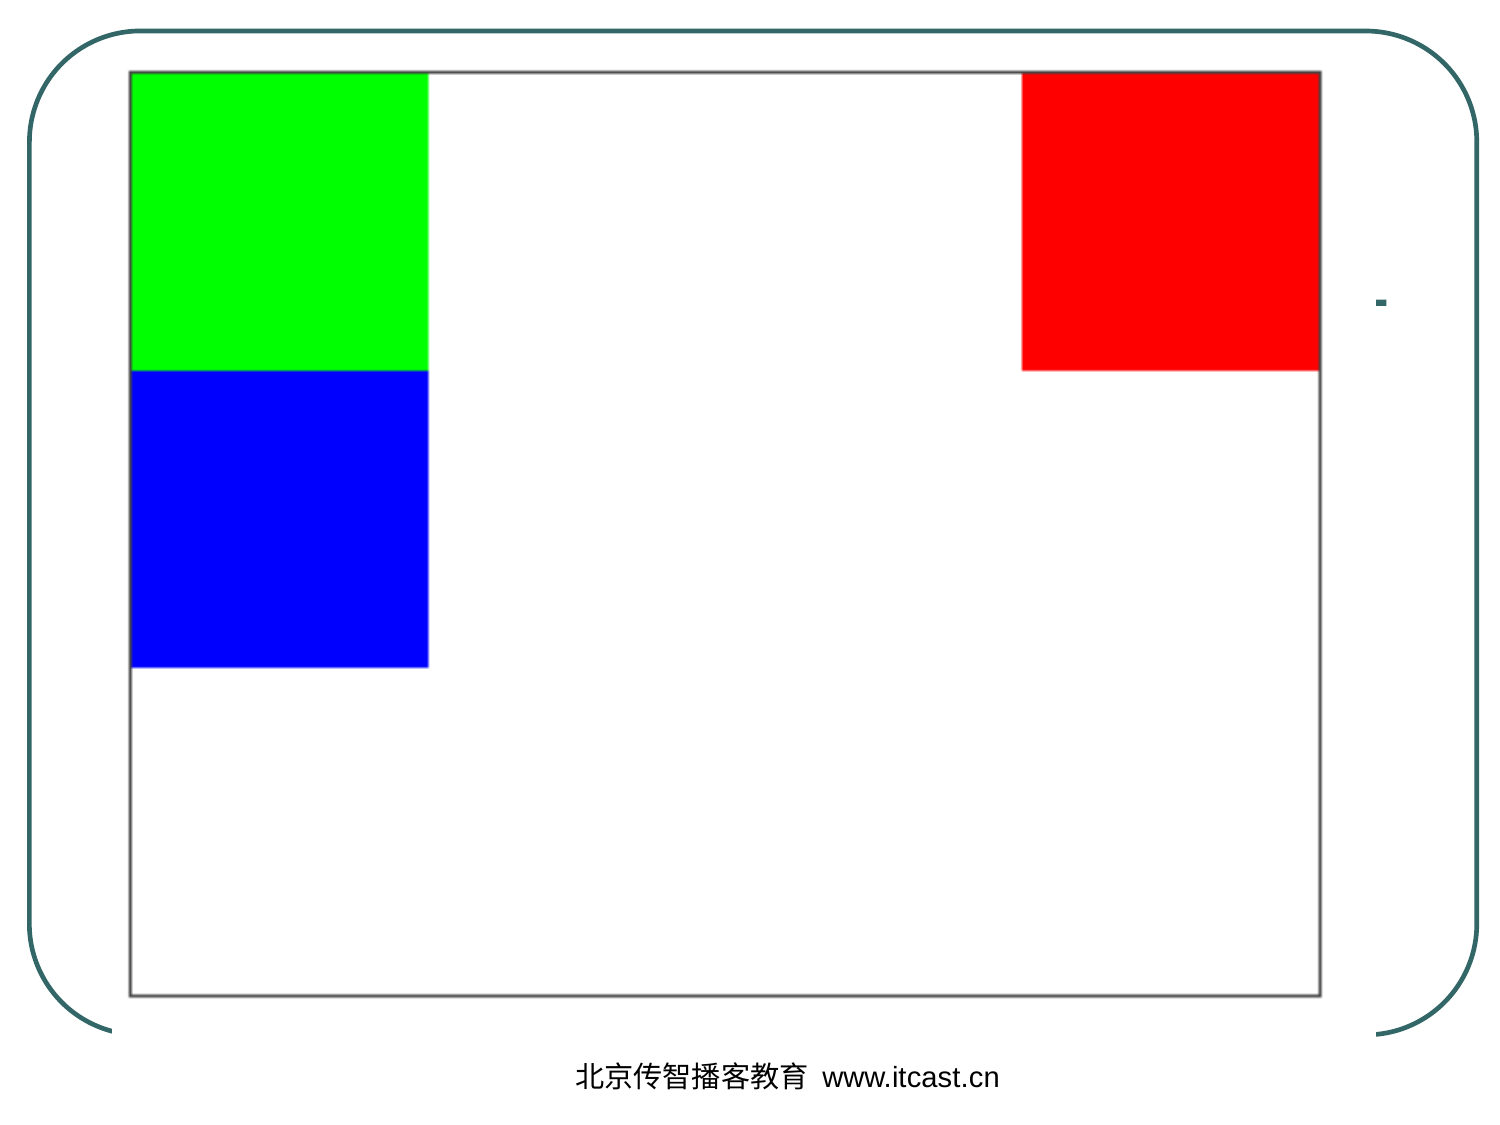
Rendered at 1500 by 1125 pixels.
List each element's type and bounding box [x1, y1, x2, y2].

picture [111, 54, 1377, 1046]
